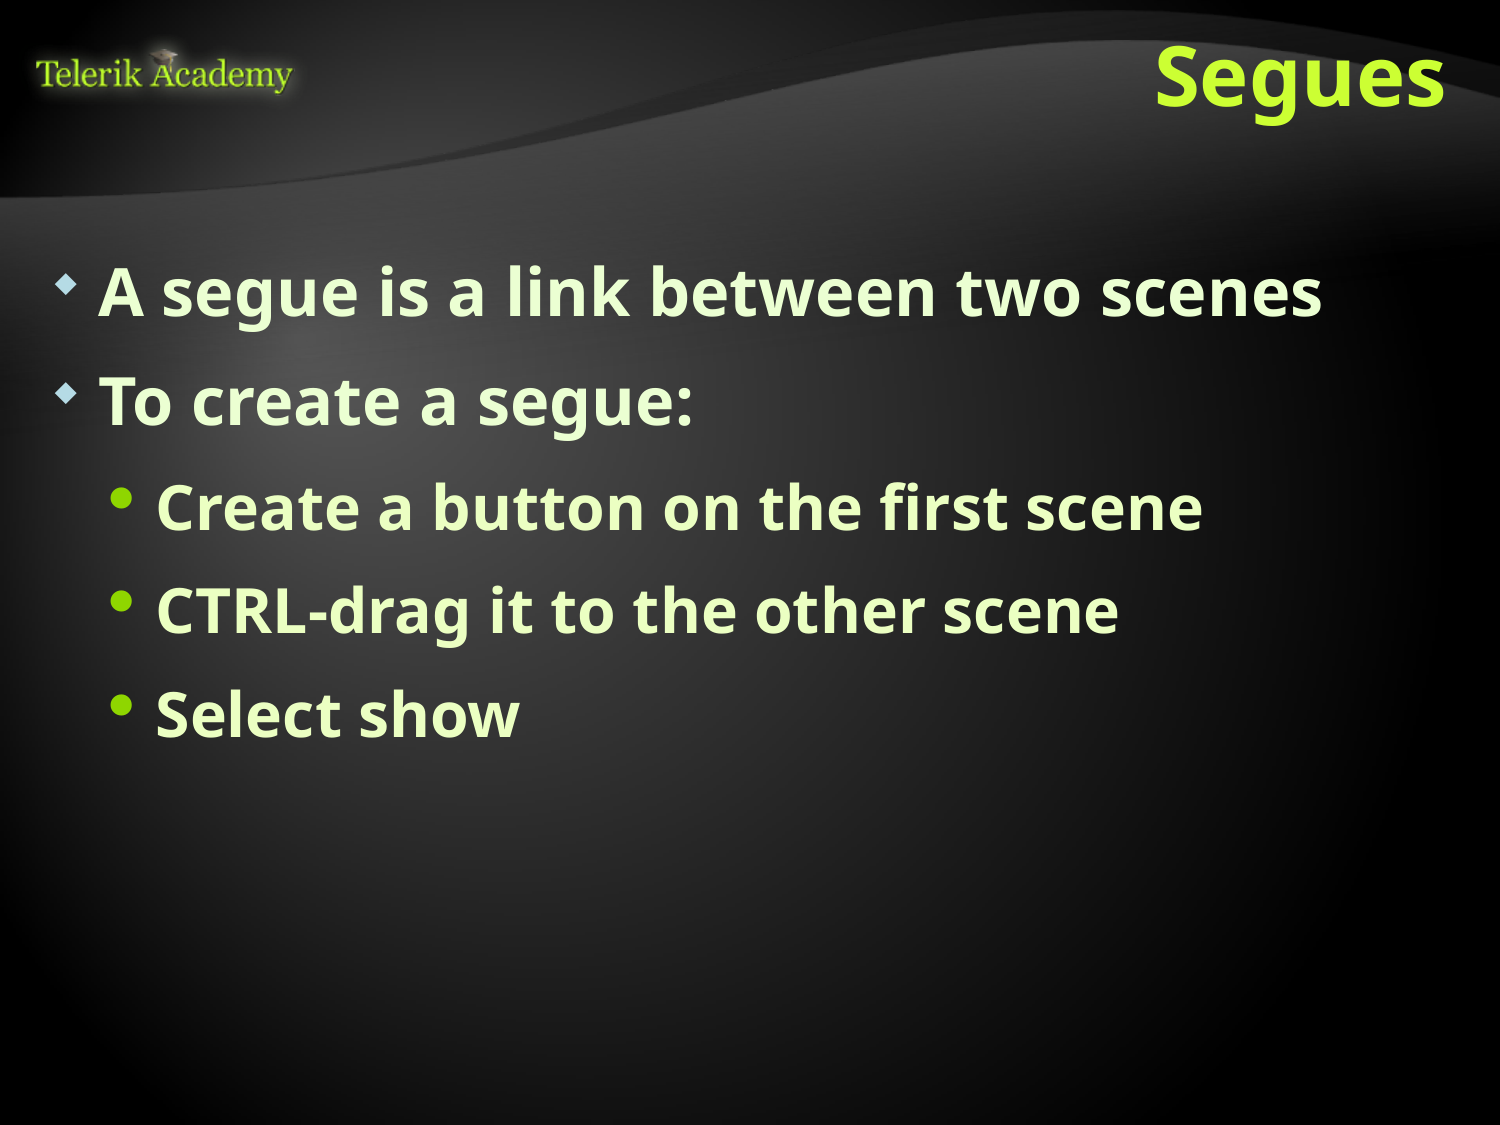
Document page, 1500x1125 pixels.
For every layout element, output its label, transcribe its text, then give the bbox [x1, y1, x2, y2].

picture [0, 0, 1500, 1125]
list A segue is a link between two scenes To create a segue: Create a button on the first scene CTRL-drag it to the other scene Select show [37, 238, 1463, 1034]
title Segues [300, 12, 1463, 150]
